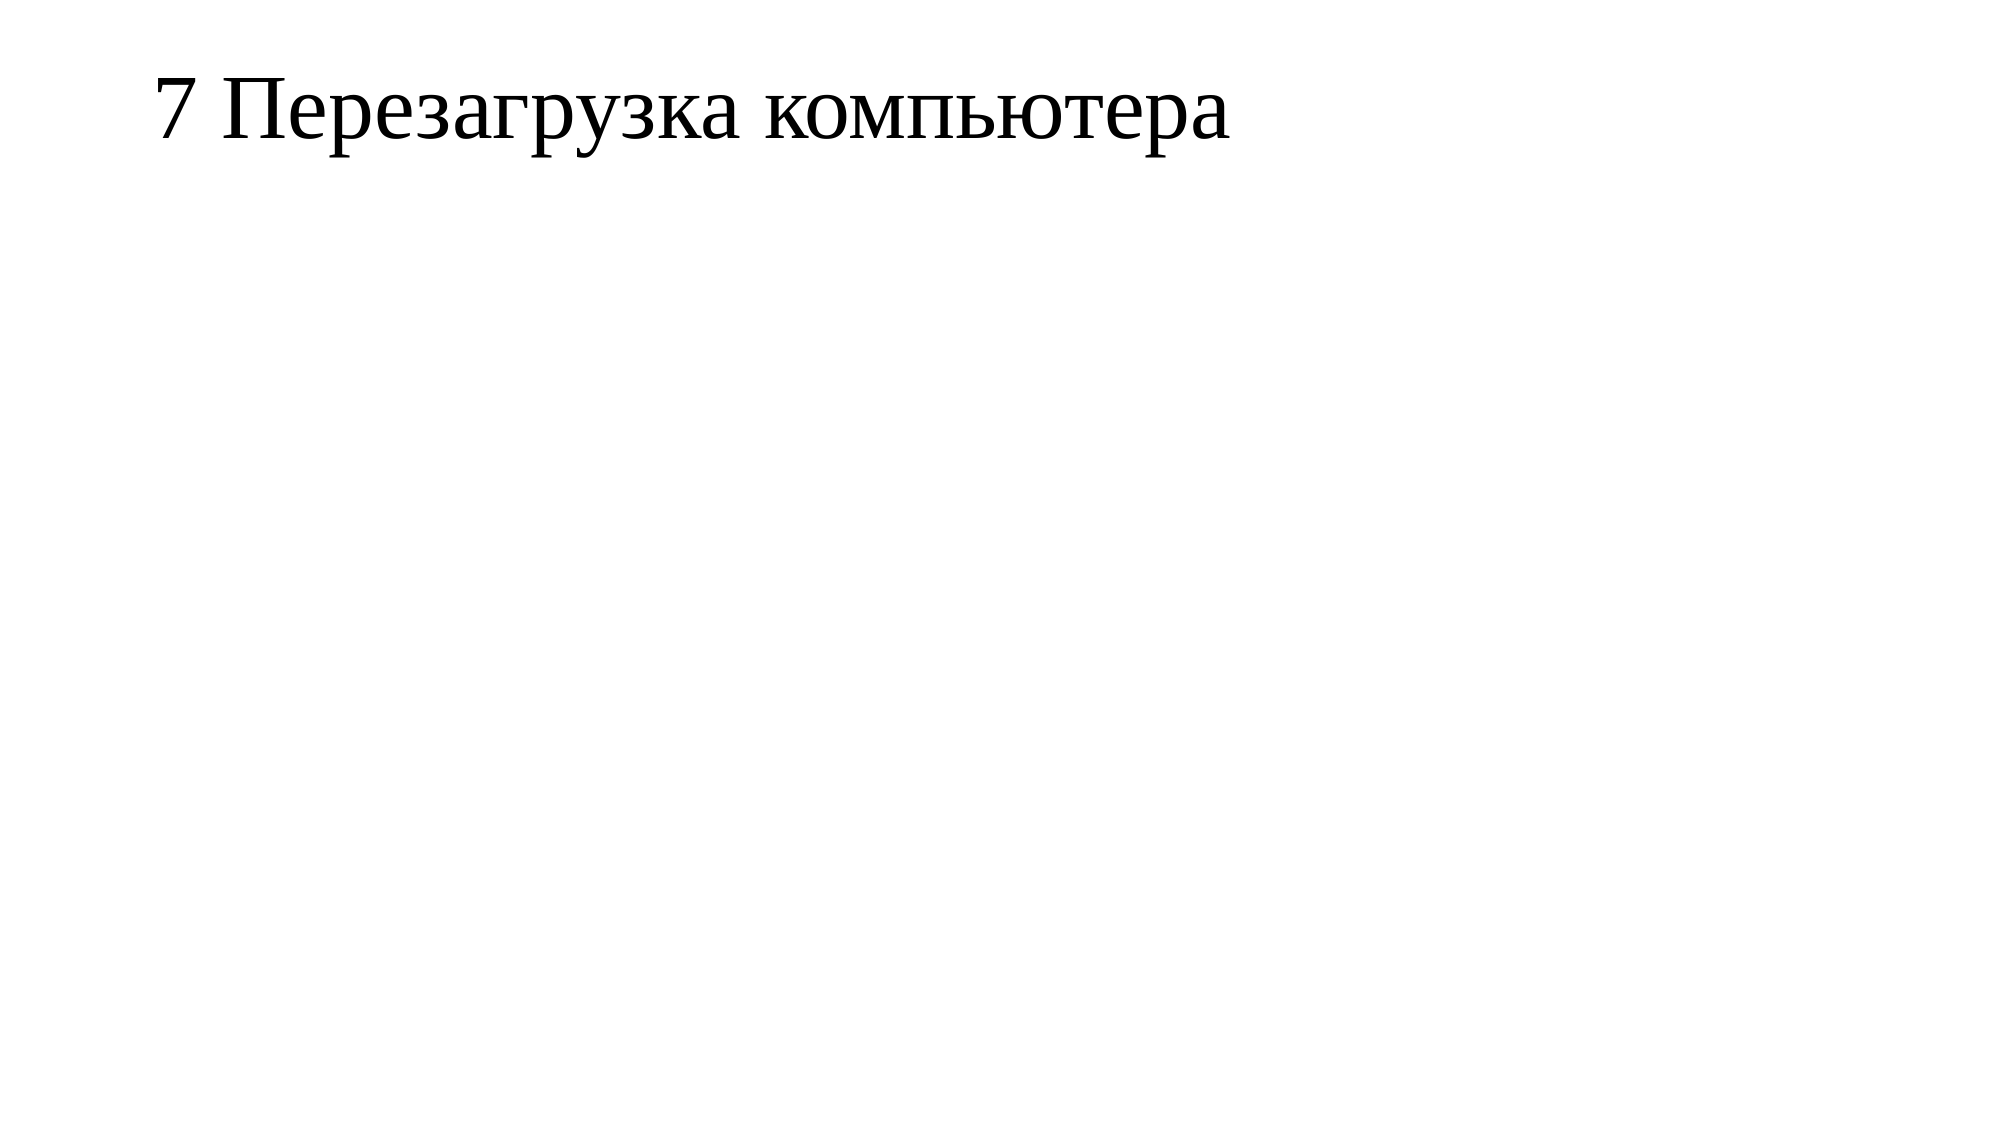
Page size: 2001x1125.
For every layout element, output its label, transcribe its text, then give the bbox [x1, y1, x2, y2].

title 7 Перезагрузка компьютера [137, 0, 1863, 218]
